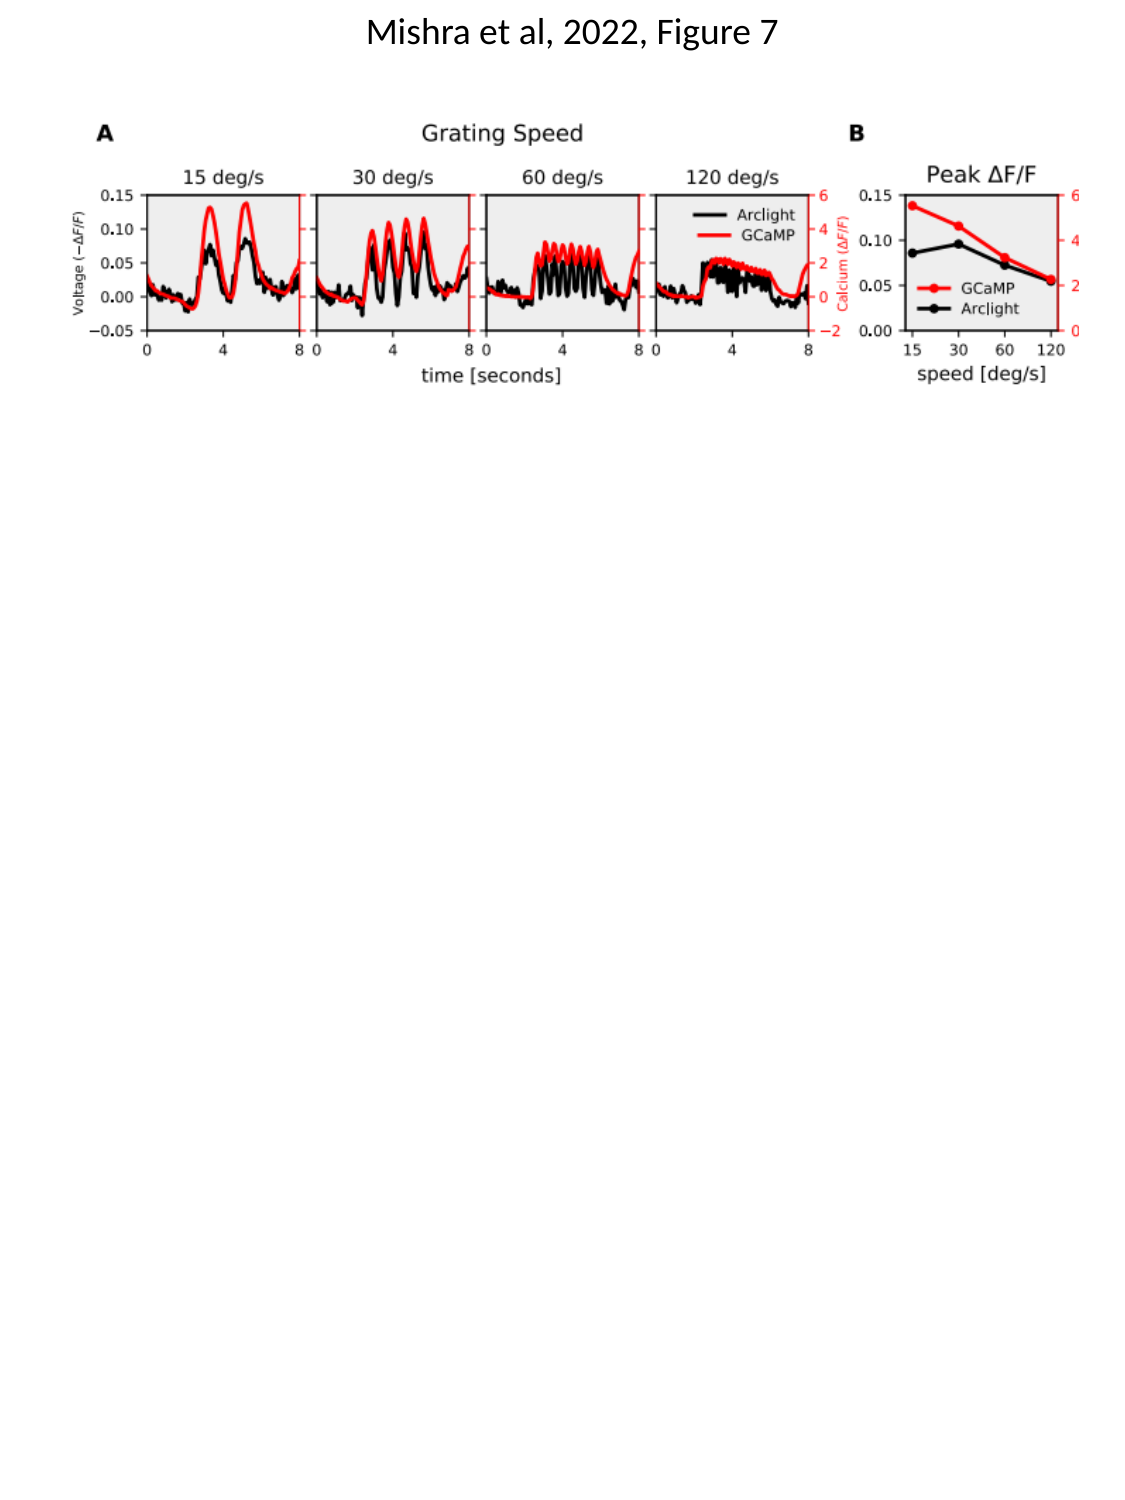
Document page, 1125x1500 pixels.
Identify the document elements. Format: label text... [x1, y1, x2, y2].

text_box Mishra et al, 2022, Figure 7 [351, 0, 794, 60]
picture [66, 60, 1079, 1411]
